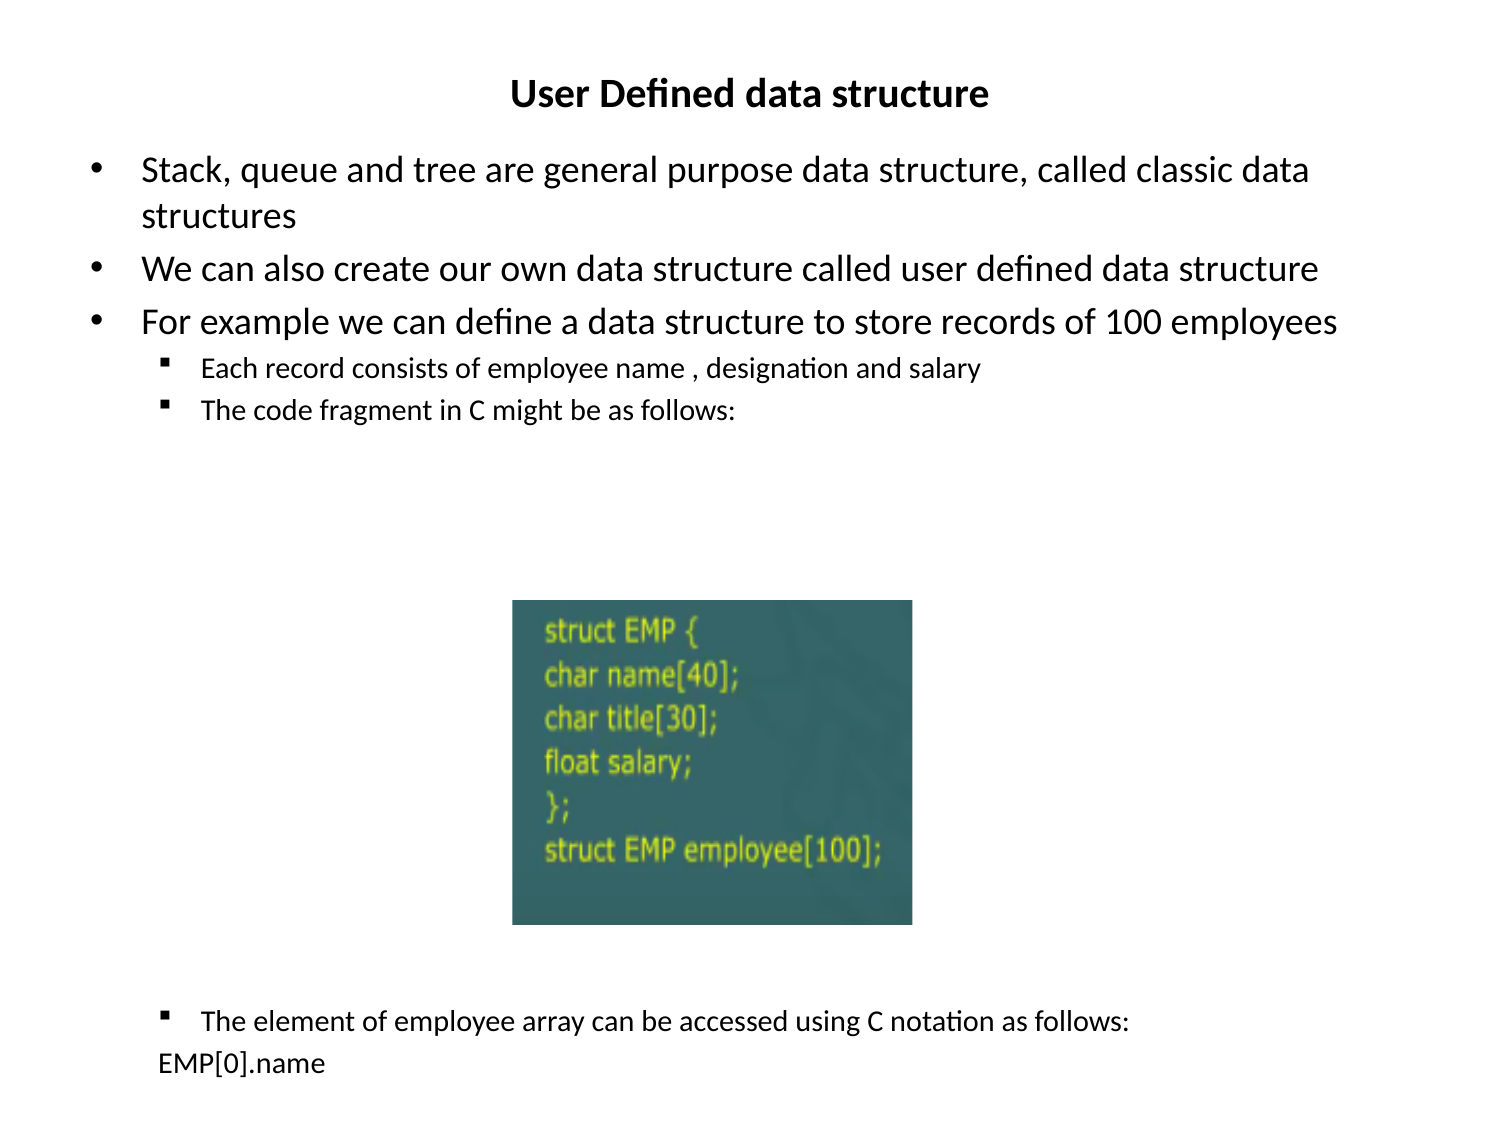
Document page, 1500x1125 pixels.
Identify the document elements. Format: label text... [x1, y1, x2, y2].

picture [512, 599, 913, 926]
list Stack, queue and tree are general purpose data structure, called classic data structures We can also create our own data structure called user defined data structure For example we can define a data structure to store records of 100 employees Each record consists of employee name , designation and salary The code fragment in C might be as follows: The element of employee array can be accessed using C notation as follows: EMP[0].name [75, 137, 1425, 1100]
title User Defined data structure [75, 45, 1425, 137]
